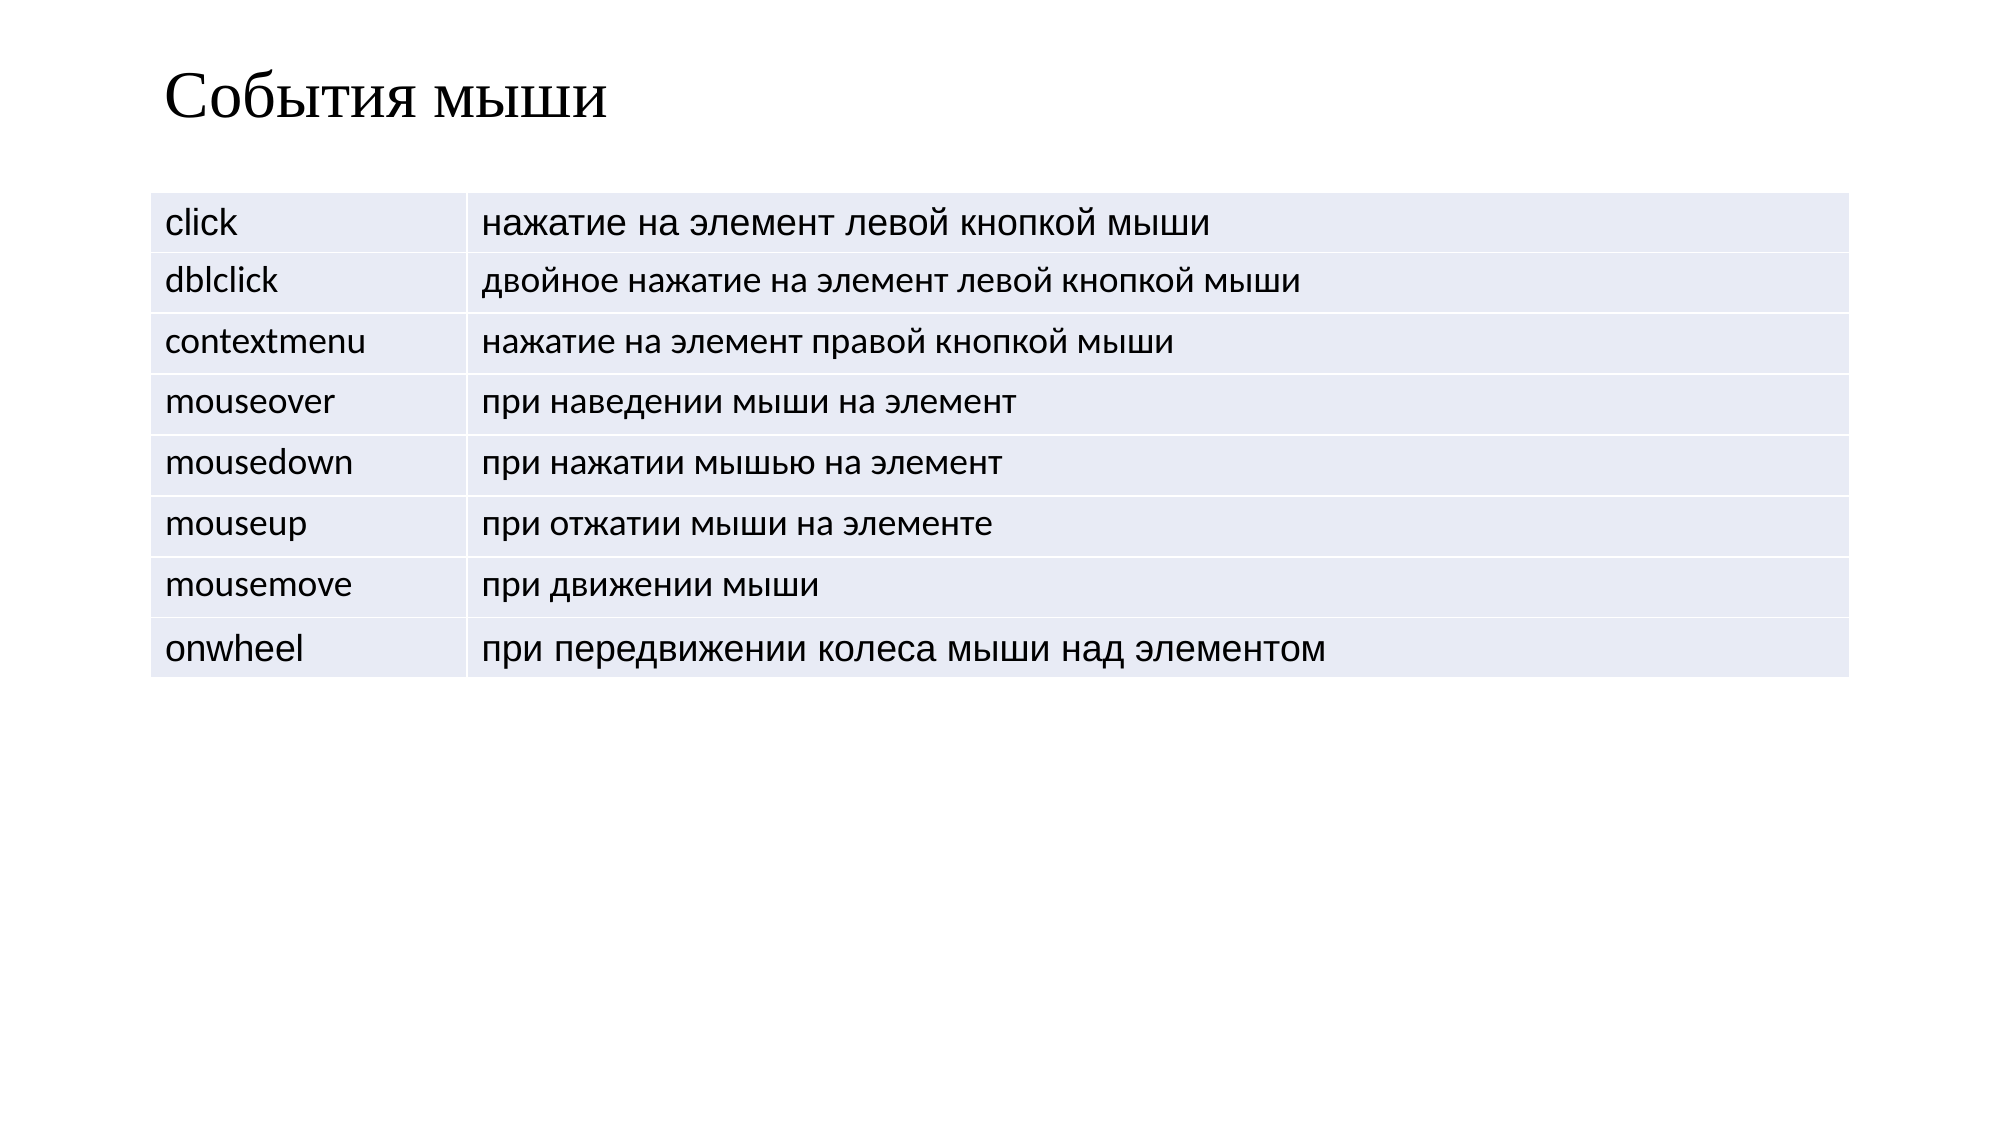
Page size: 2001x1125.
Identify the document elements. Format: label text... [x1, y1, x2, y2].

table_header click [151, 193, 466, 252]
table_cell при наведении мыши на элемент [468, 375, 1849, 434]
table_cell двойное нажатие на элемент левой кнопкой мыши [468, 253, 1849, 312]
table_cell при движении мыши [468, 558, 1849, 617]
title События мыши [149, 0, 1851, 191]
table_header нажатие на элемент левой кнопкой мыши [468, 193, 1849, 252]
table_cell contextmenu [151, 314, 466, 373]
table_cell при нажатии мышью на элемент [468, 436, 1849, 495]
table_cell mousemove [151, 558, 466, 617]
table_cell onwheel [151, 618, 466, 677]
table_cell mouseover [151, 375, 466, 434]
table_cell при передвижении колеса мыши над элементом [468, 618, 1849, 677]
table_cell mousedown [151, 436, 466, 495]
table_cell при отжатии мыши на элементе [468, 497, 1849, 556]
table_cell mouseup [151, 497, 466, 556]
table_cell dblclick [151, 253, 466, 312]
table_cell нажатие на элемент правой кнопкой мыши [468, 314, 1849, 373]
